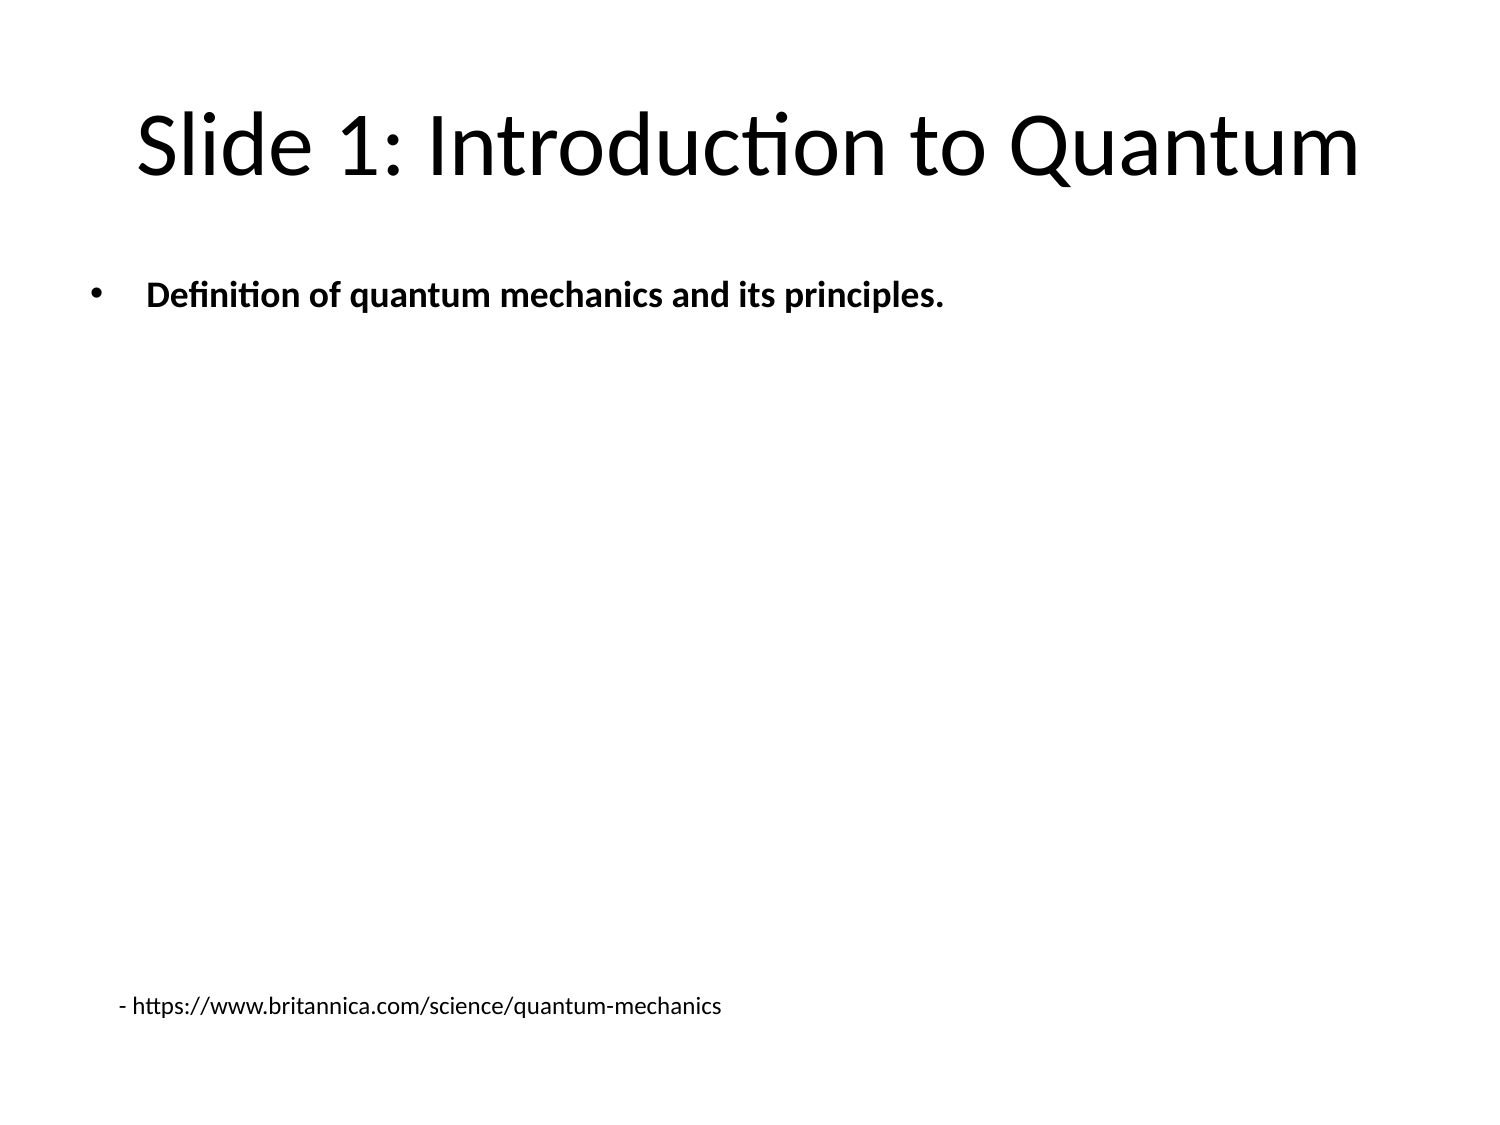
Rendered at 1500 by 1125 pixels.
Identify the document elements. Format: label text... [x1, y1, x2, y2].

title Slide 1: Introduction to Quantum [75, 45, 1425, 233]
text_box - https://www.britannica.com/science/quantum-mechanics [104, 937, 1500, 1028]
list Definition of quantum mechanics and its principles. [75, 262, 1425, 1005]
